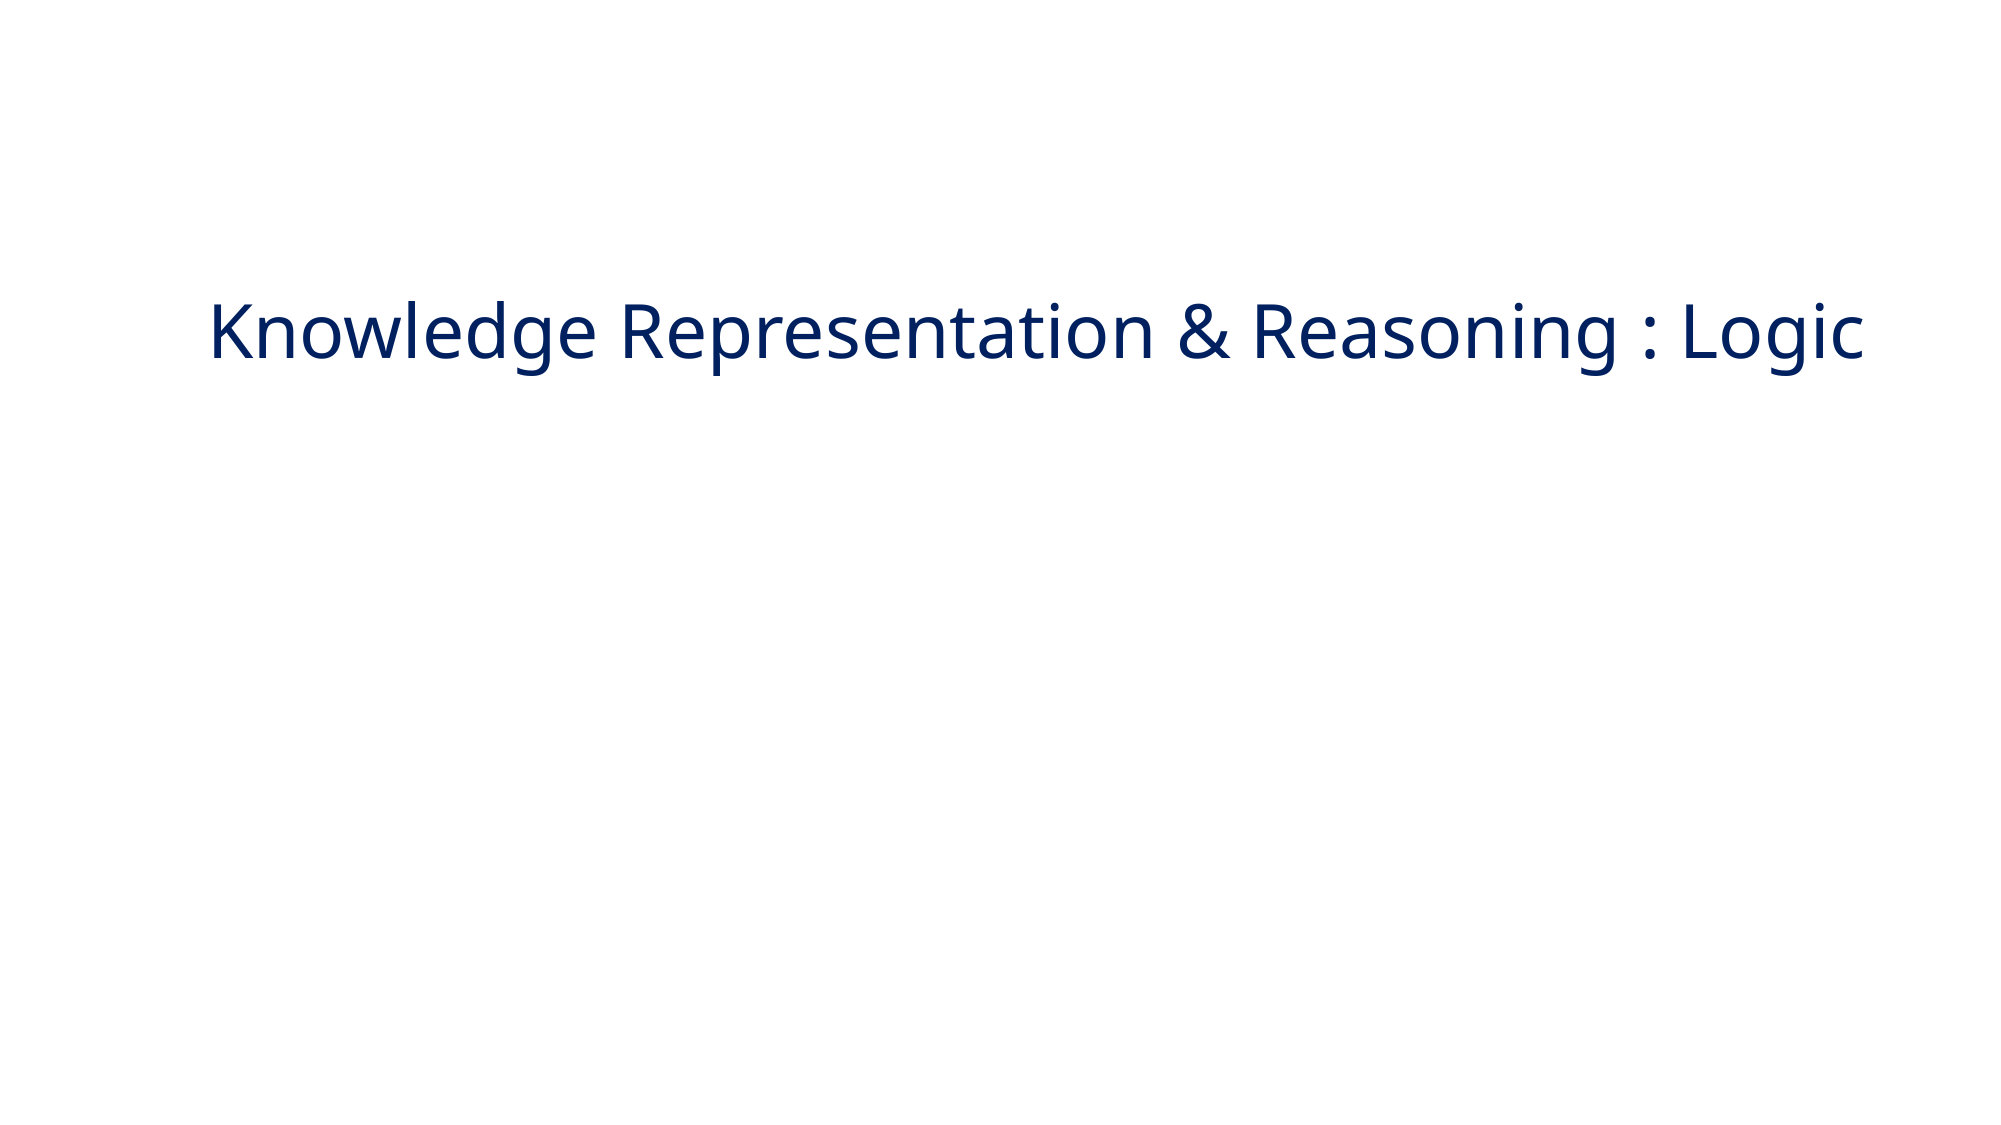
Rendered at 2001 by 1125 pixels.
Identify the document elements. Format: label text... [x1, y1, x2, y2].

text_box Knowledge Representation & Reasoning : Logic [192, 275, 1911, 471]
